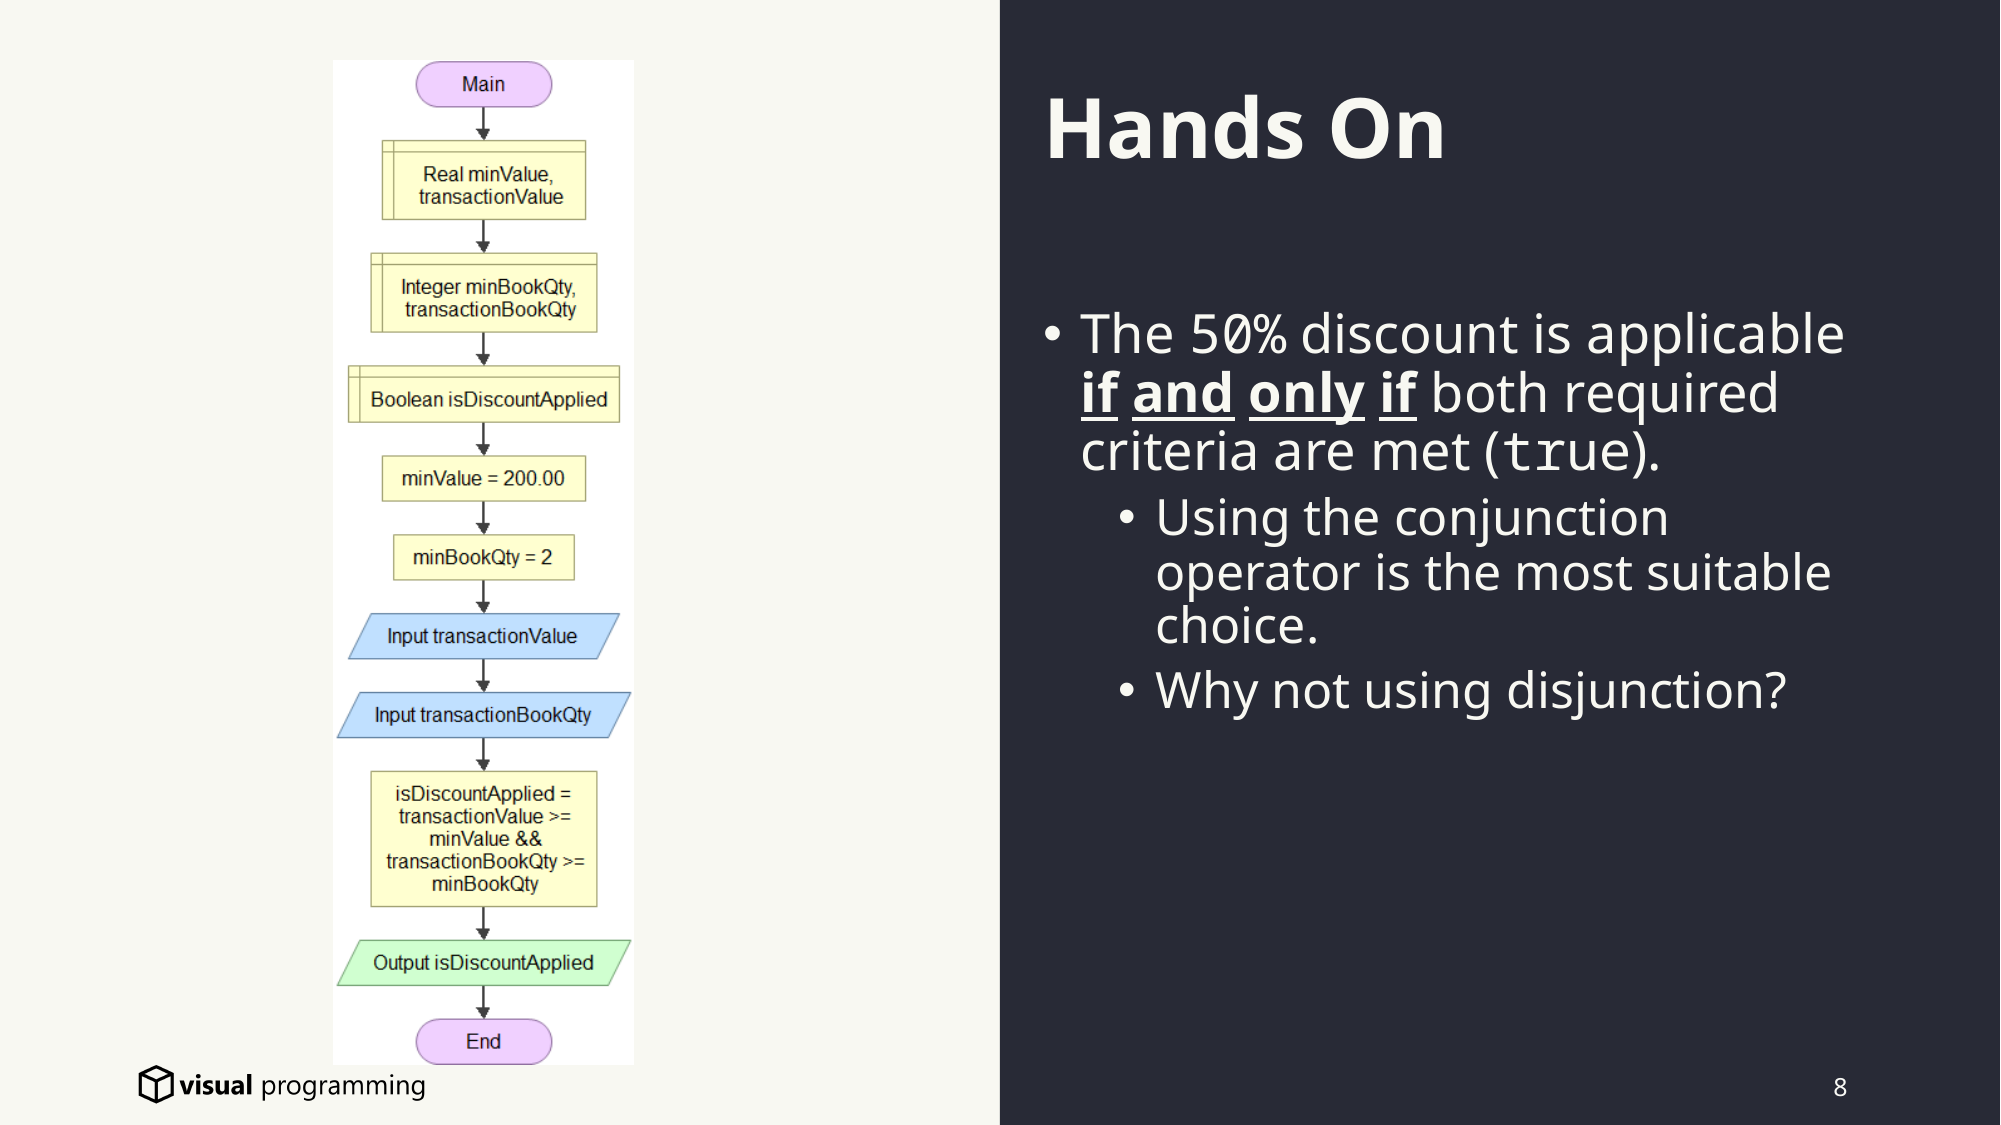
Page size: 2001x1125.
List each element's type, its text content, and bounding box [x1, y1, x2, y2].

slide_number 8 [1751, 1058, 1863, 1119]
list The 50% discount is applicable if and only if both required criteria are met (true). Using the conjunction operator is the most suitable choice. Why not using disjunction? [1028, 299, 1863, 1014]
picture [137, 60, 634, 1117]
title Hands On [1028, 23, 1863, 241]
